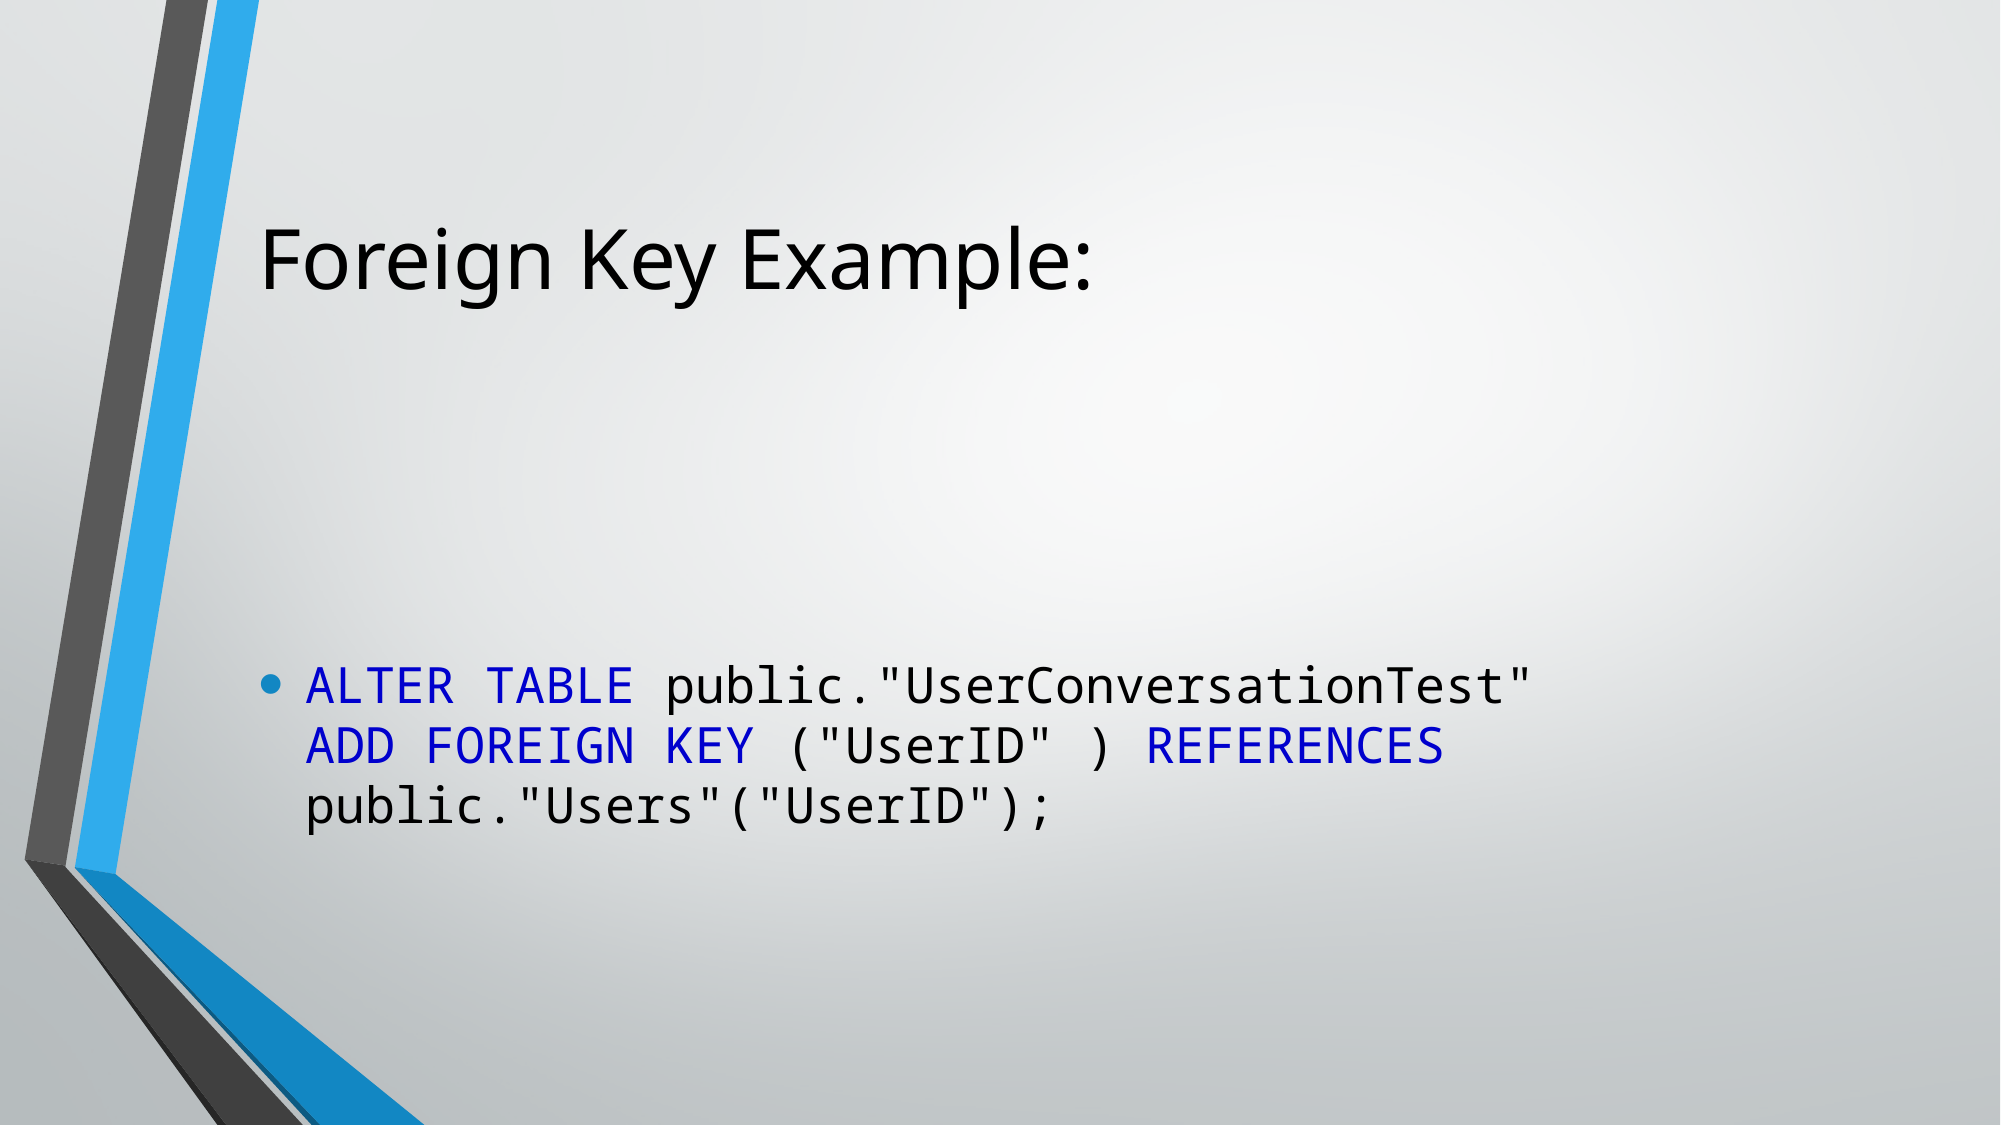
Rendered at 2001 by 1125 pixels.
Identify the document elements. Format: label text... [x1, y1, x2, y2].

list ALTER TABLE public."UserConversationTest" ADD FOREIGN KEY ("UserID" ) REFERENCES public."Users"("UserID"); [243, 437, 2000, 1050]
title Foreign Key Example: [243, 112, 1887, 400]
